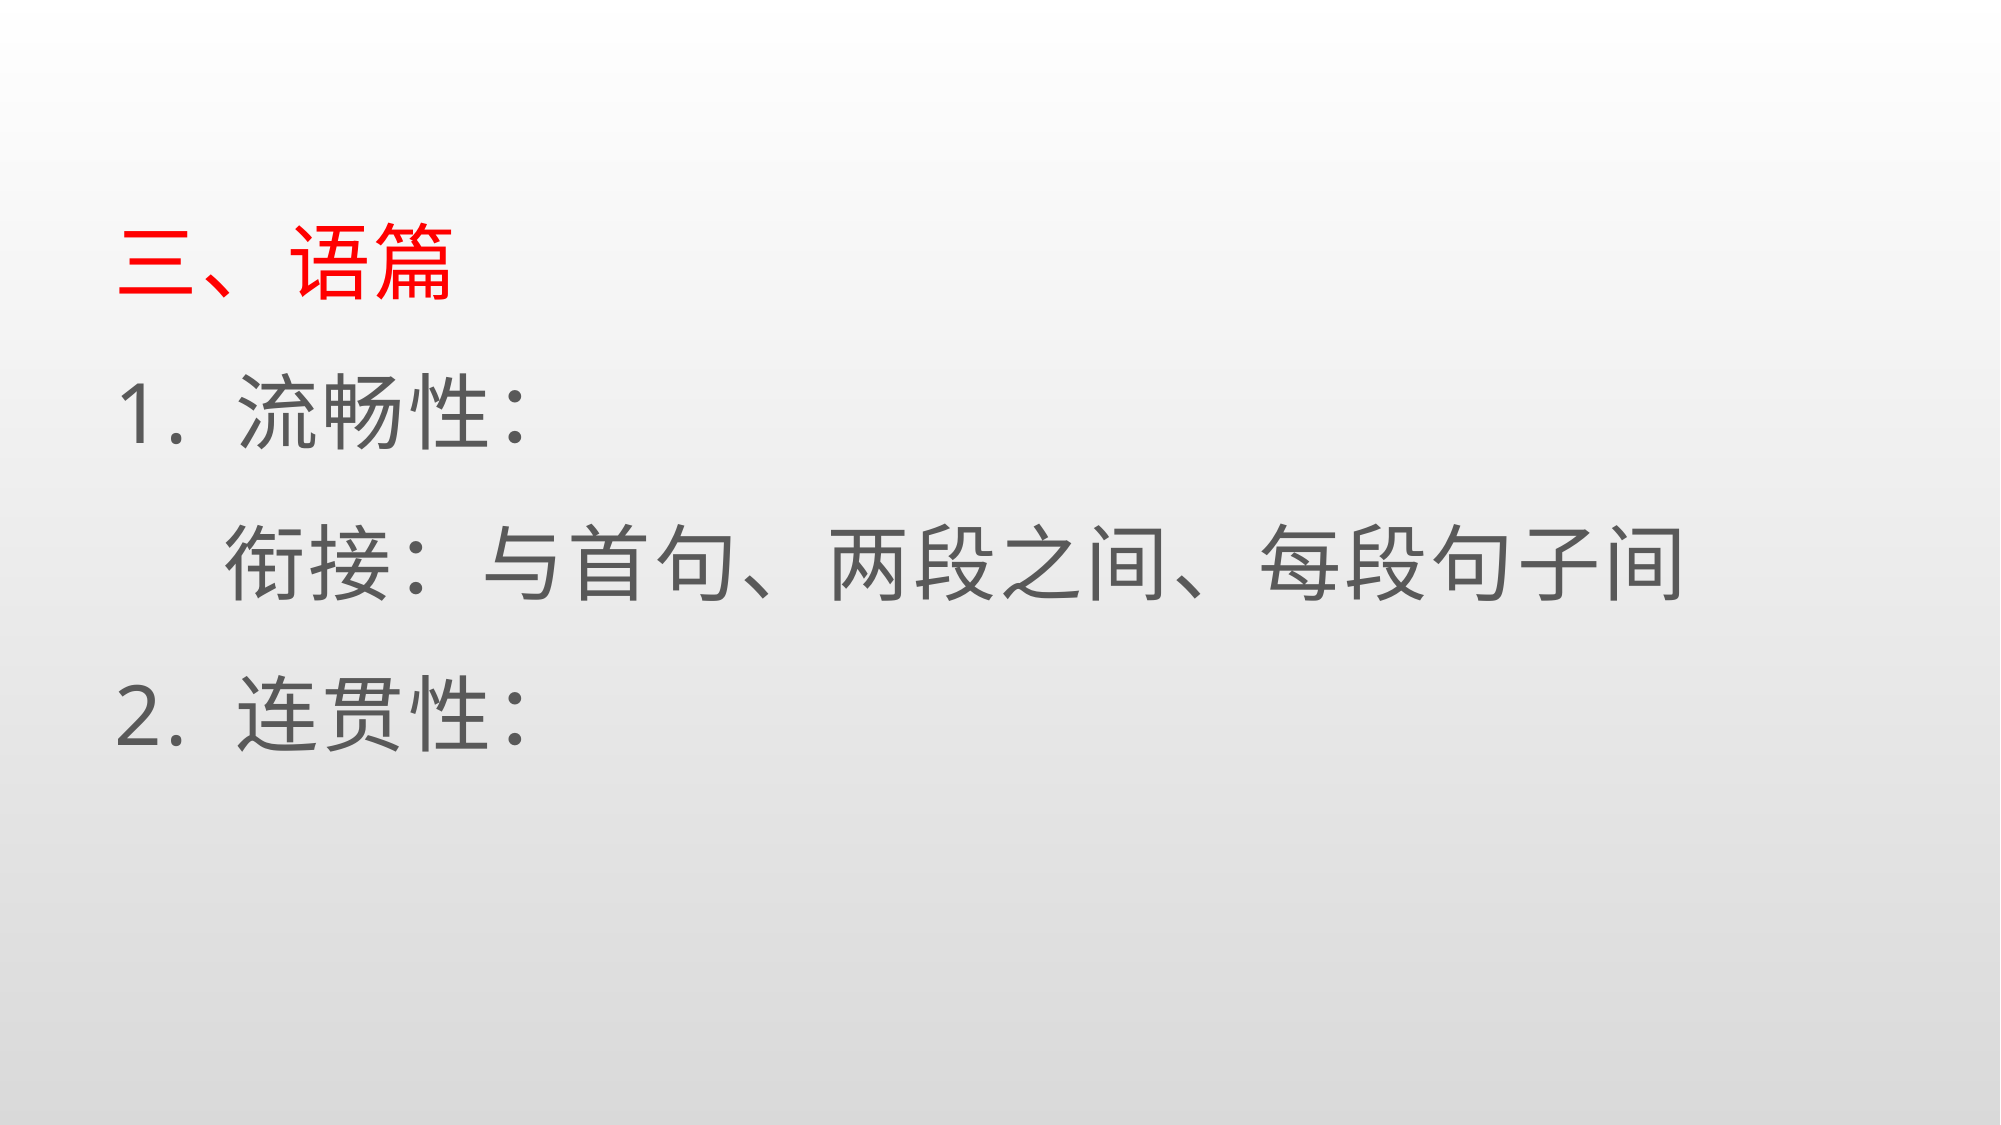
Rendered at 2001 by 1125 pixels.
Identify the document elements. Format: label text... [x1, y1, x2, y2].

list 三、语篇 1. 流畅性： 衔接：与首句、两段之间、每段句子间 2. 连贯性： [100, 172, 1900, 953]
